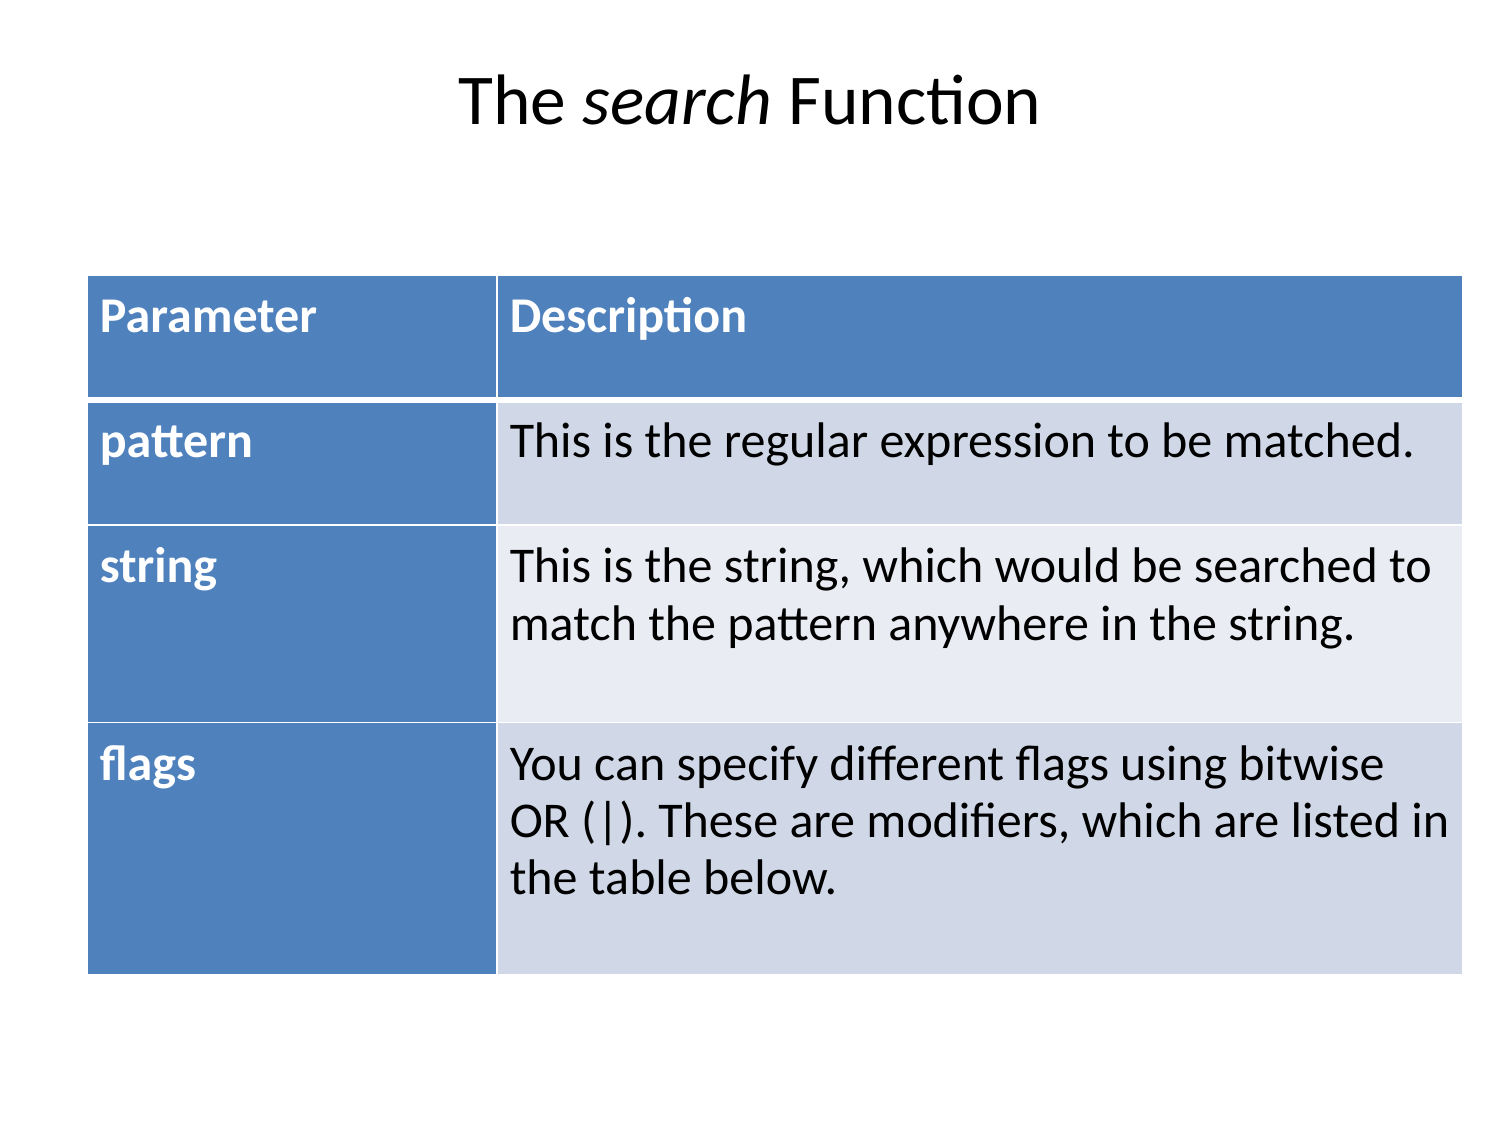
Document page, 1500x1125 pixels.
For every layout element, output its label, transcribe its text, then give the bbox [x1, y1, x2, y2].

table_cell This is the string, which would be searched to match the pattern anywhere in the string. [498, 526, 1462, 722]
table_cell string [88, 526, 496, 722]
table_cell This is the regular expression to be matched. [498, 403, 1462, 524]
title The search Function [75, 45, 1425, 233]
table_cell flags [88, 723, 496, 974]
table_header Description [498, 276, 1462, 397]
table_header Parameter [88, 276, 496, 397]
table_cell You can specify different flags using bitwise OR (|). These are modifiers, which are listed in the table below. [498, 723, 1462, 974]
table_cell pattern [88, 403, 496, 524]
